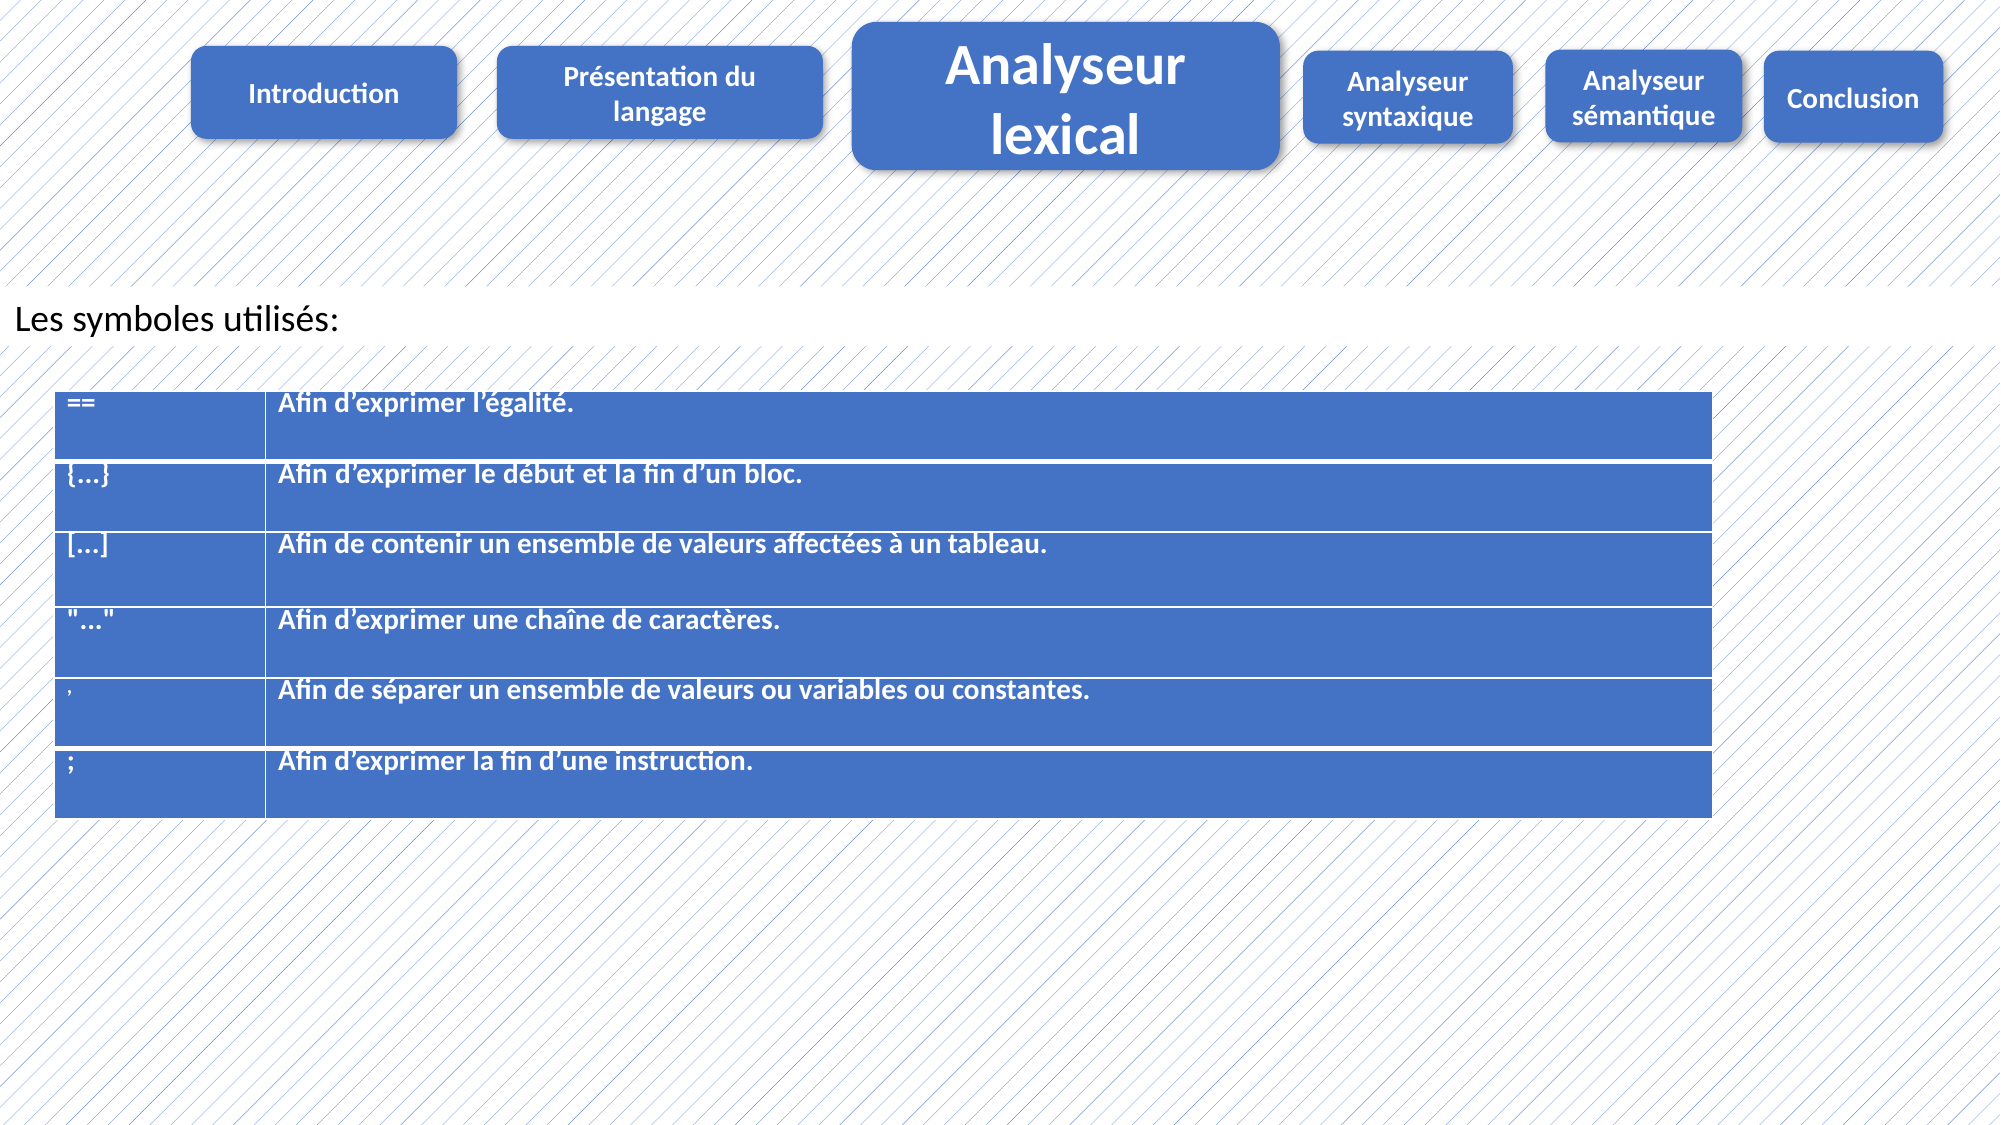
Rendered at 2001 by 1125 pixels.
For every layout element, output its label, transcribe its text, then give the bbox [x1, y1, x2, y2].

text_box Les symboles utilisés: [0, 286, 2000, 347]
table_cell ; [55, 751, 265, 818]
table_header == [55, 392, 265, 459]
table_cell "..." [55, 608, 265, 677]
text_box Analyseur syntaxique [1302, 49, 1514, 145]
table_cell Afin de séparer un ensemble de valeurs ou variables ou constantes. [266, 679, 1712, 746]
text_box Conclusion [1762, 49, 1945, 144]
text_box Analyseur lexical [850, 20, 1281, 172]
table_cell [...] [55, 533, 265, 606]
table_cell , [55, 679, 265, 746]
table_cell Afin de contenir un ensemble de valeurs affectées à un tableau. [266, 533, 1712, 606]
table_cell Afin d’exprimer la fin d’une instruction. [266, 751, 1712, 818]
text_box Introduction [189, 44, 459, 140]
text_box Analyseur sémantique [1544, 48, 1744, 144]
table_cell Afin d’exprimer une chaîne de caractères. [266, 608, 1712, 677]
table_header Afin d’exprimer l’égalité. [266, 392, 1712, 459]
table_cell Afin d’exprimer le début et la fin d’un bloc. [266, 464, 1712, 531]
slide_number 14 [1412, 1042, 1863, 1103]
table_cell {...} [55, 464, 265, 531]
text_box Présentation du langage [495, 44, 825, 140]
